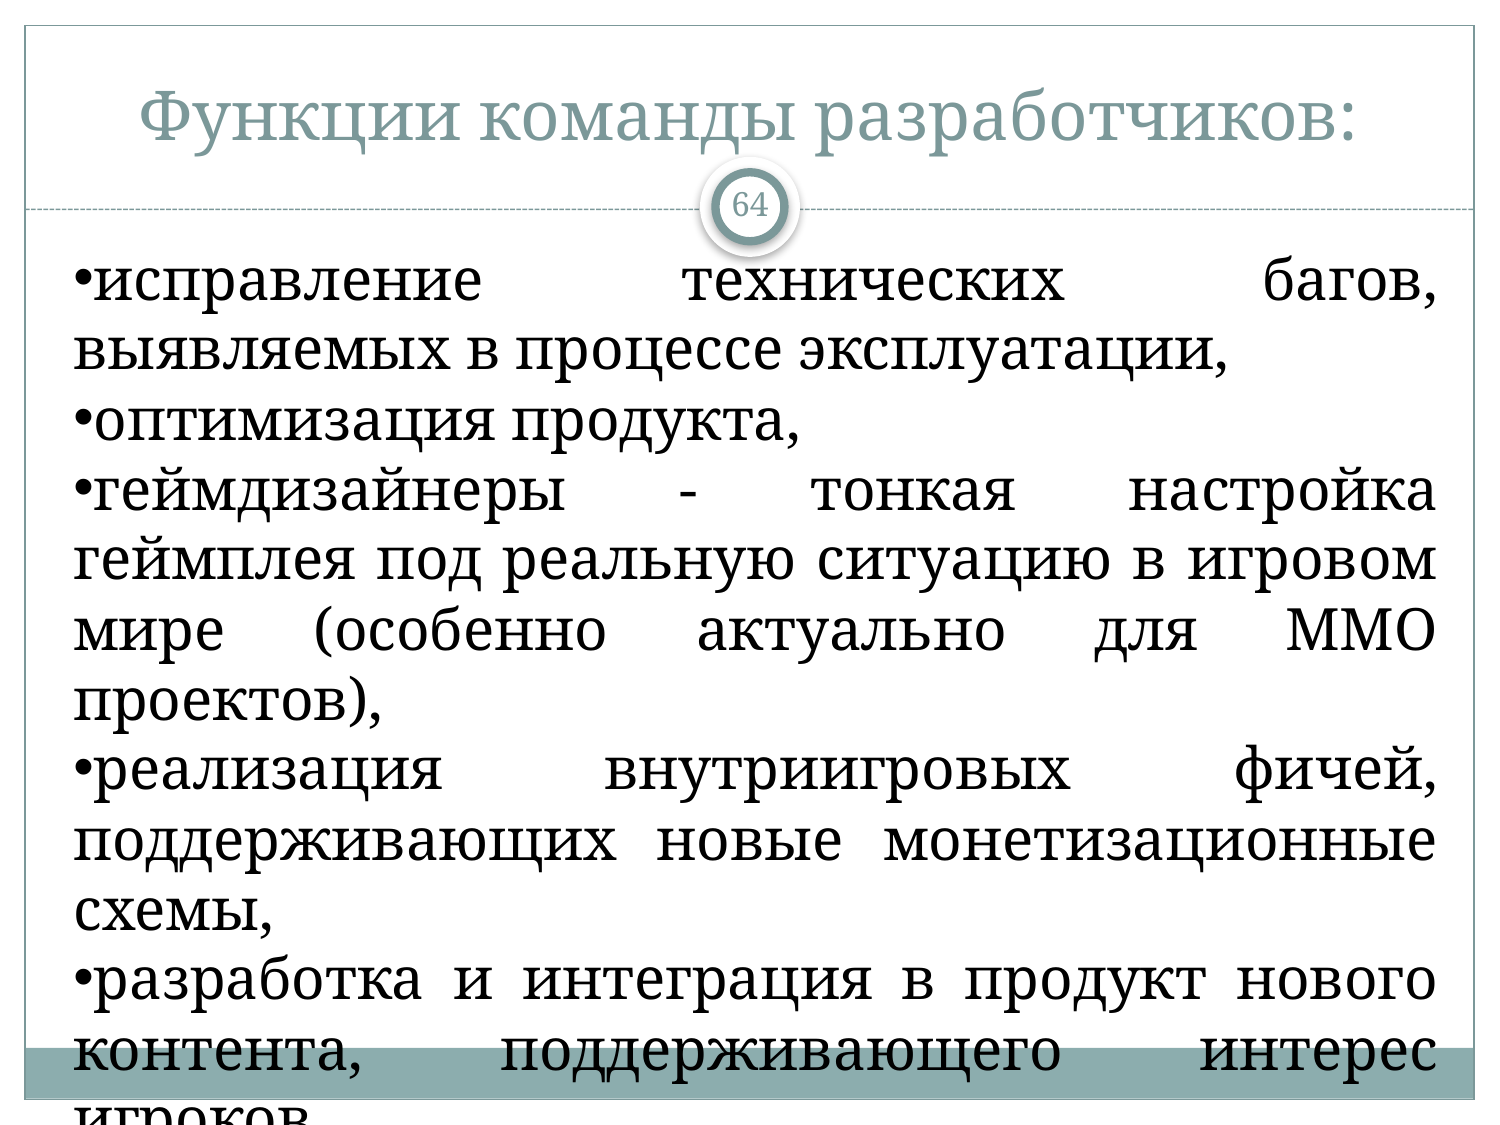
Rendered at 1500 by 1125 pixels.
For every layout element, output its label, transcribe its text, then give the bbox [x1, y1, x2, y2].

title Функции команды разработчиков: [49, 37, 1450, 162]
text_box исправление технических багов, выявляемых в процессе эксплуатации, оптимизация продукта, геймдизайнеры - тонкая настройка геймплея под реальную ситуацию в игровом мире (особенно актуально для ММО проектов), реализация внутриигровых фичей, поддерживающих новые монетизационные схемы, разработка и интеграция в продукт нового контента, поддерживающего интерес игроков. [58, 234, 1453, 1125]
slide_number 64 [712, 169, 788, 243]
